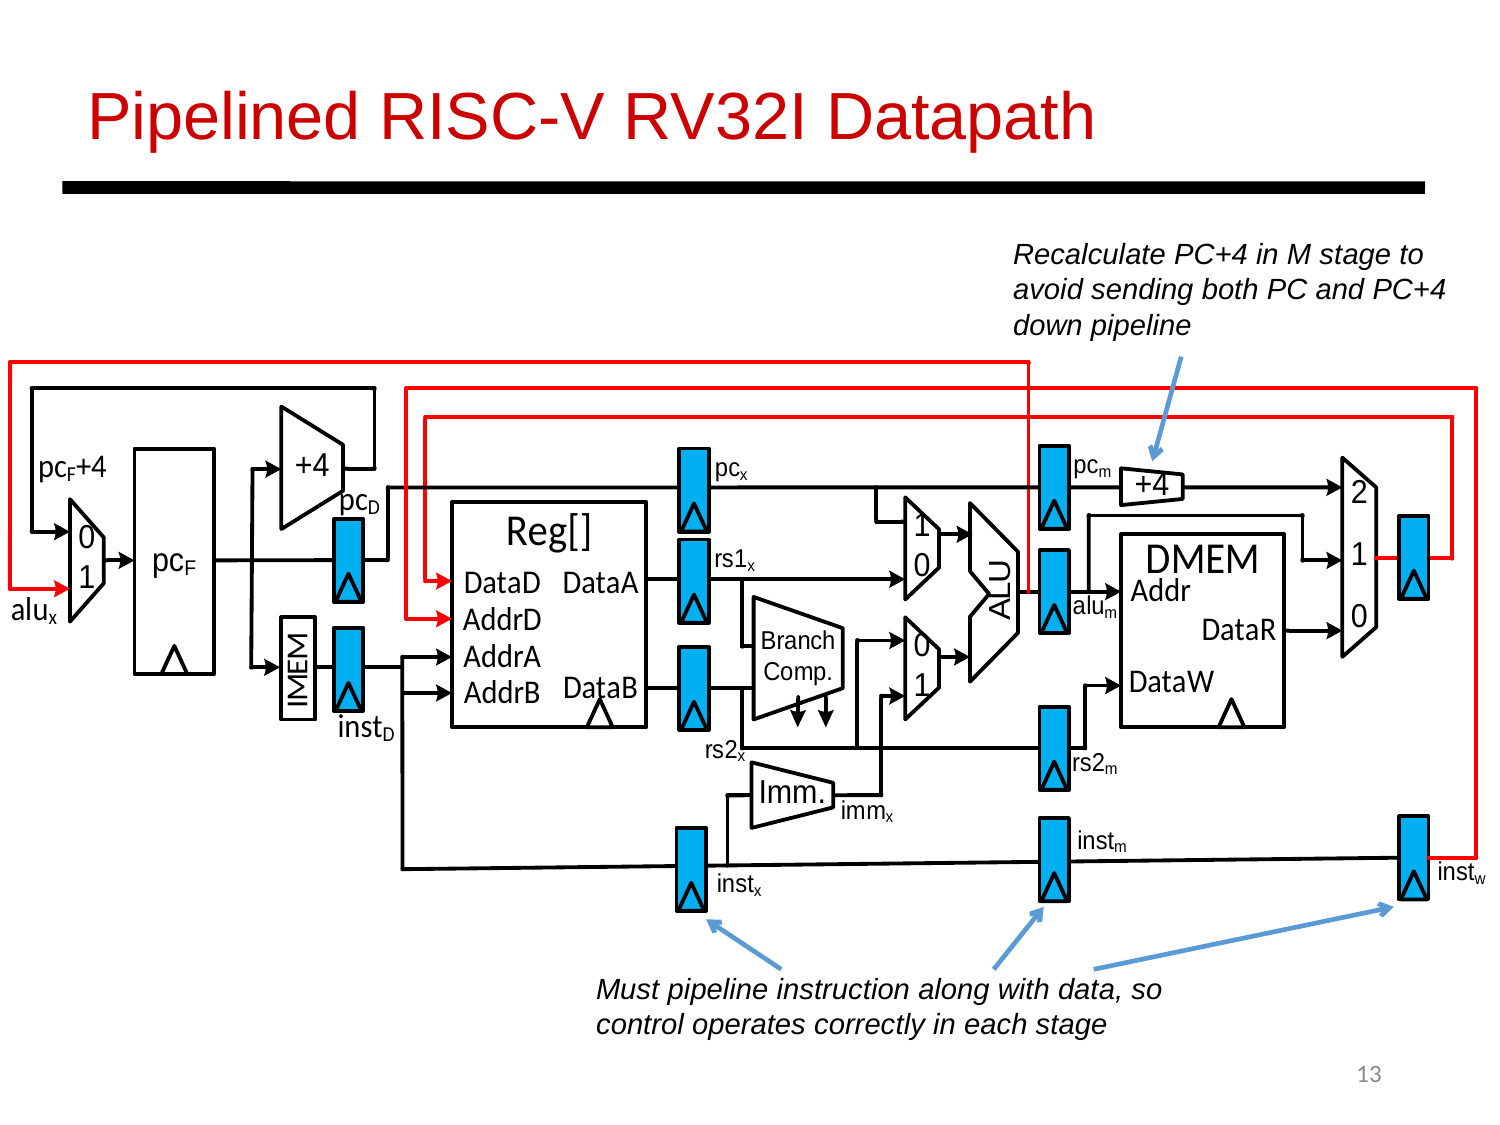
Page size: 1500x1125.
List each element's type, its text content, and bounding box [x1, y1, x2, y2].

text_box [1093, 906, 1394, 970]
text_box Must pipeline instruction along with data, so control operates correctly in each stage [581, 963, 1182, 1048]
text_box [706, 919, 782, 970]
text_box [1152, 356, 1182, 462]
text_box Recalculate PC+4 in M stage to avoid sending both PC and PC+4 down pipeline [998, 228, 1500, 349]
text_box Pipelined RISC-V RV32I Datapath [72, 65, 1228, 160]
picture [0, 358, 1494, 914]
slide_number 13 [1059, 1042, 1397, 1103]
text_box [993, 906, 1044, 970]
